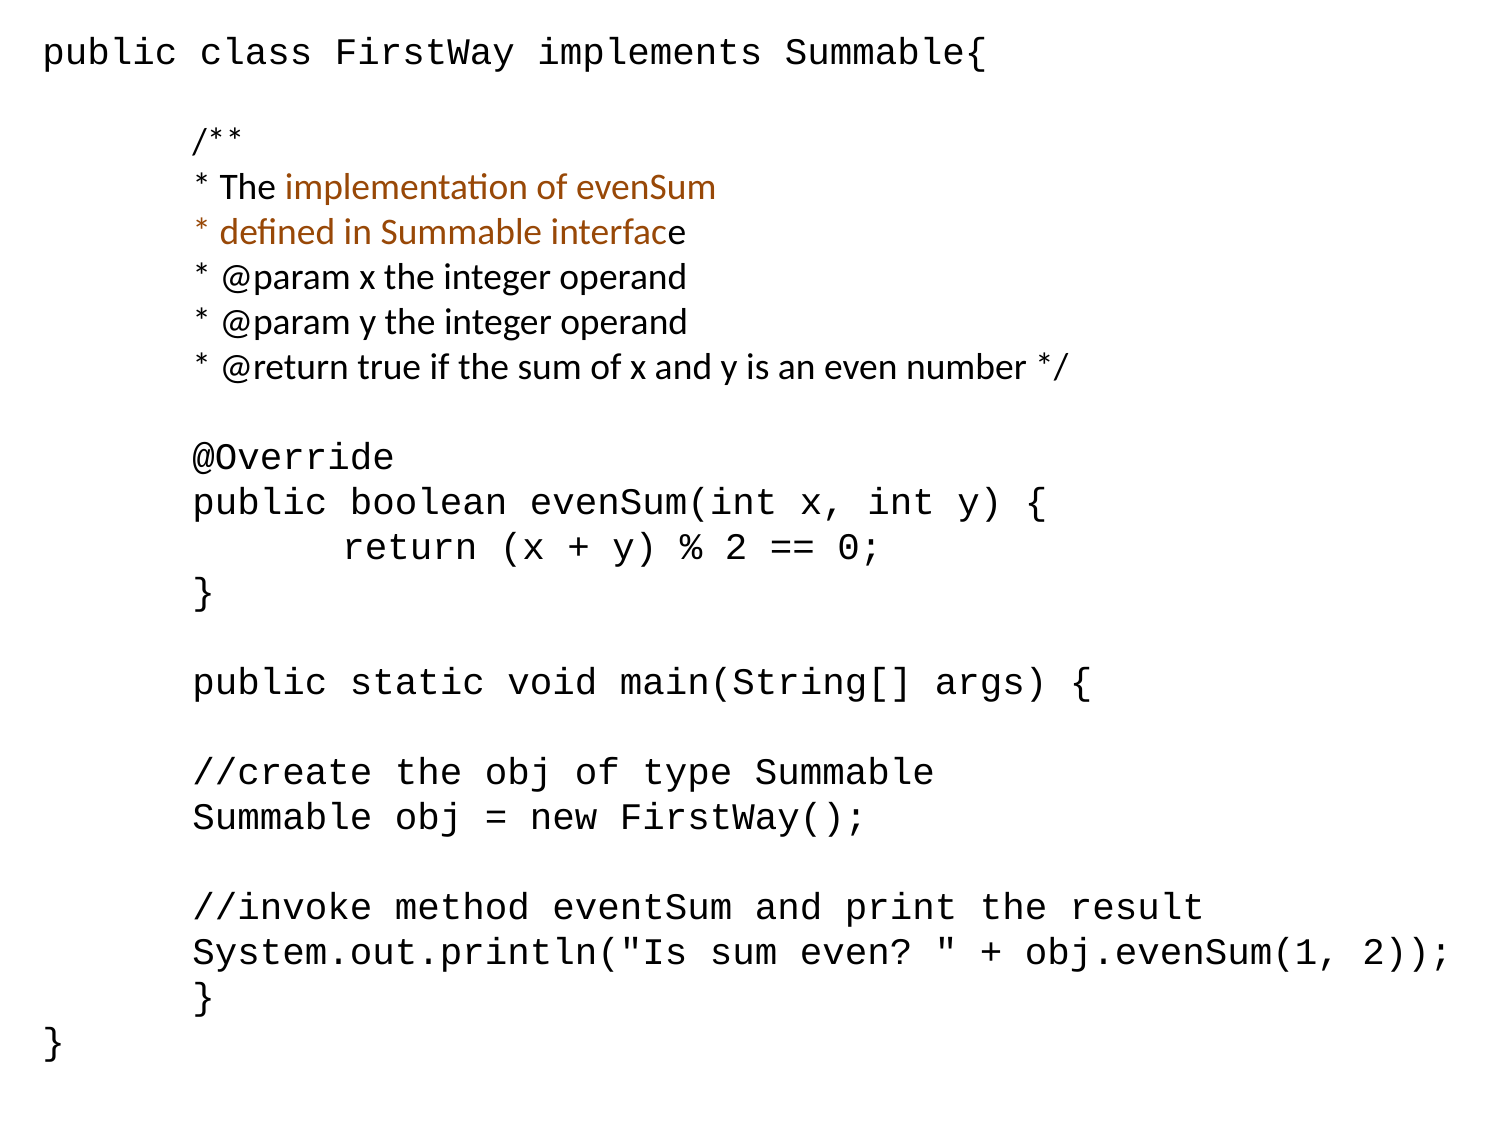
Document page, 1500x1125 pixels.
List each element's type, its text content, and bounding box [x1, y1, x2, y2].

text_box public class FirstWay implements Summable{ /** * The implementation of evenSum * defined in Summable interface * @param x the integer operand * @param y the integer operand * @return true if the sum of x and y is an even number */ @Override public boolean evenSum(int x, int y) { return (x + y) % 2 == 0; } public static void main(String[] args) { //create the obj of type Summable Summable obj = new FirstWay(); //invoke method eventSum and print the result System.out.println("Is sum even? " + obj.evenSum(1, 2)); } } [27, 19, 1490, 1114]
